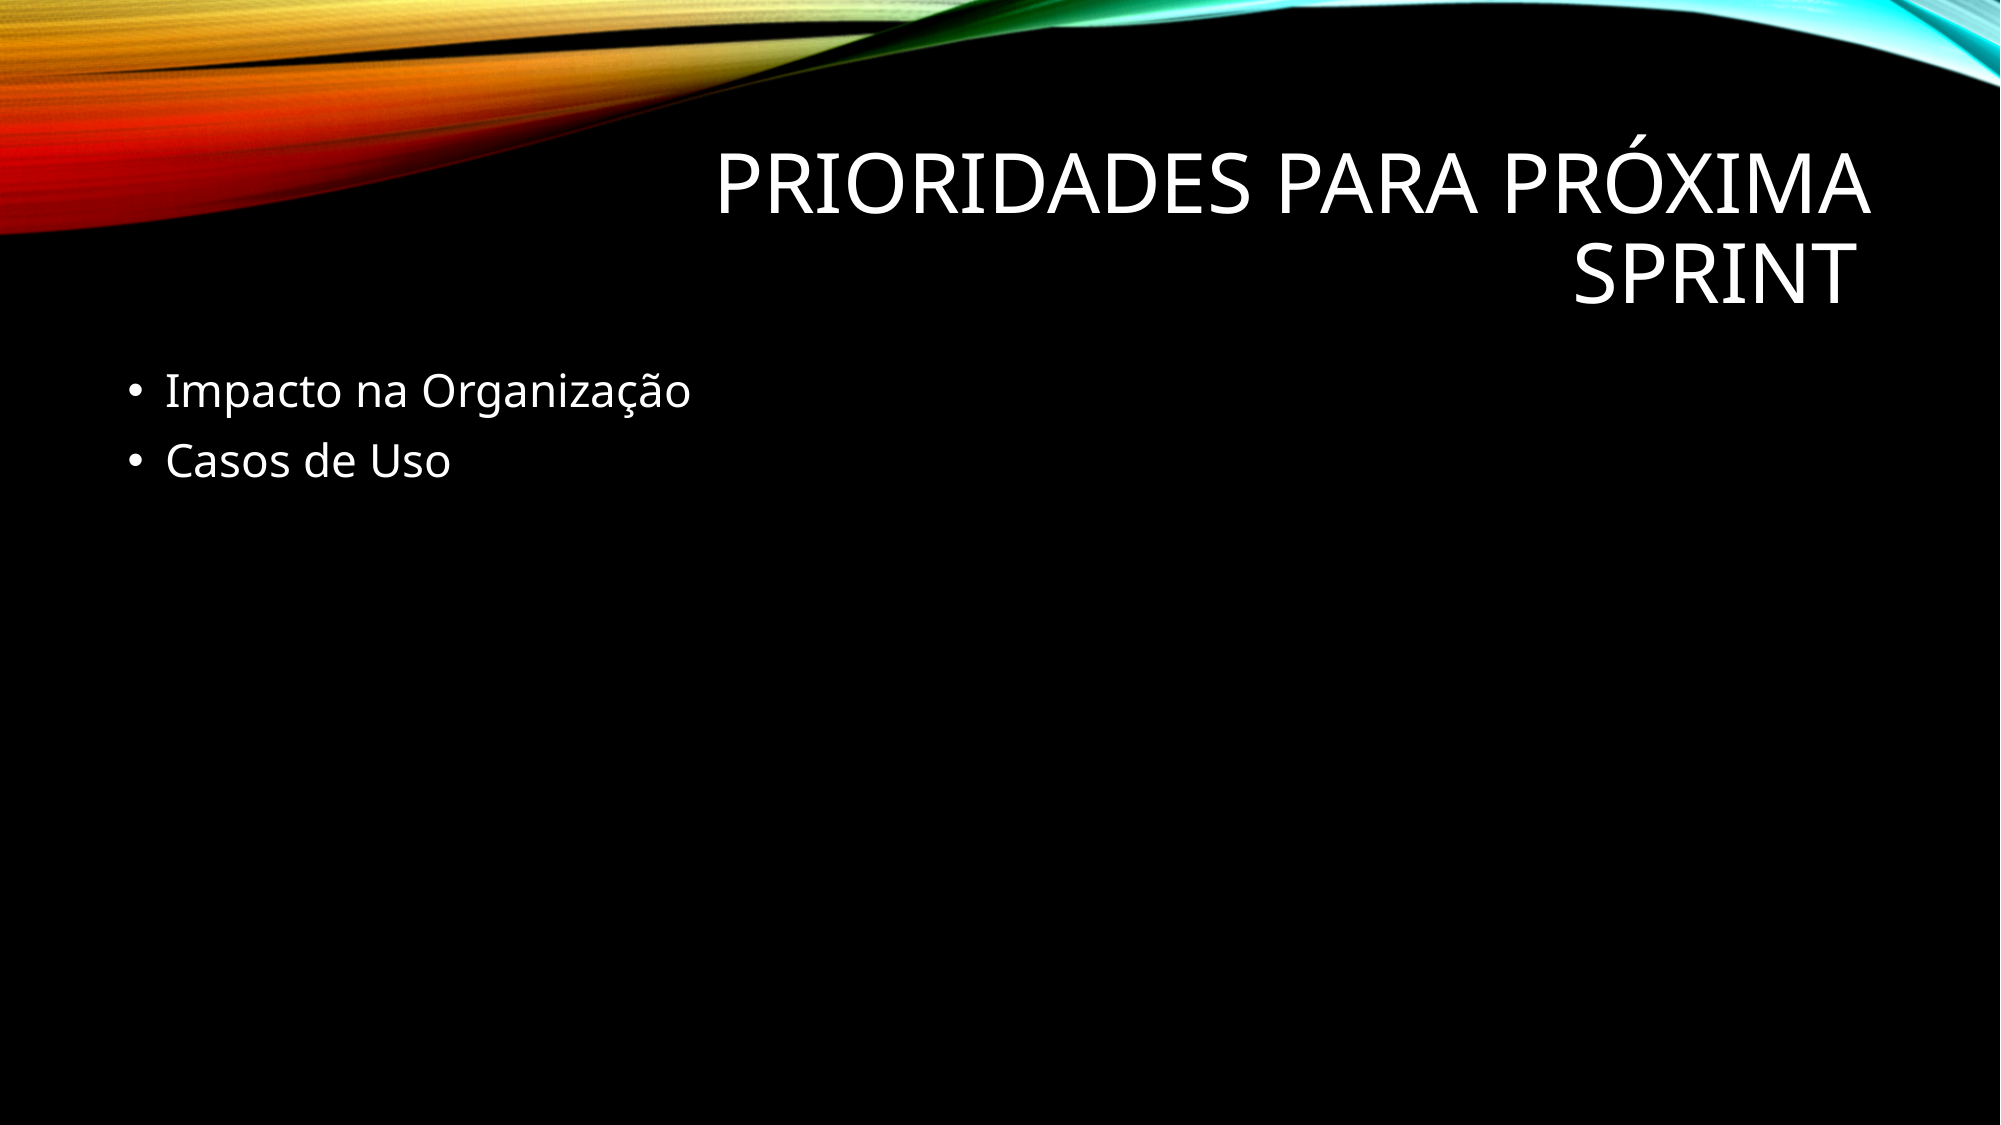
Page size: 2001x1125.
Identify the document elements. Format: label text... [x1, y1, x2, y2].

picture [0, 0, 2000, 237]
list Impacto na Organização Casos de Uso [112, 360, 1888, 1021]
title Prioridades para próxima sprint [474, 125, 1888, 338]
